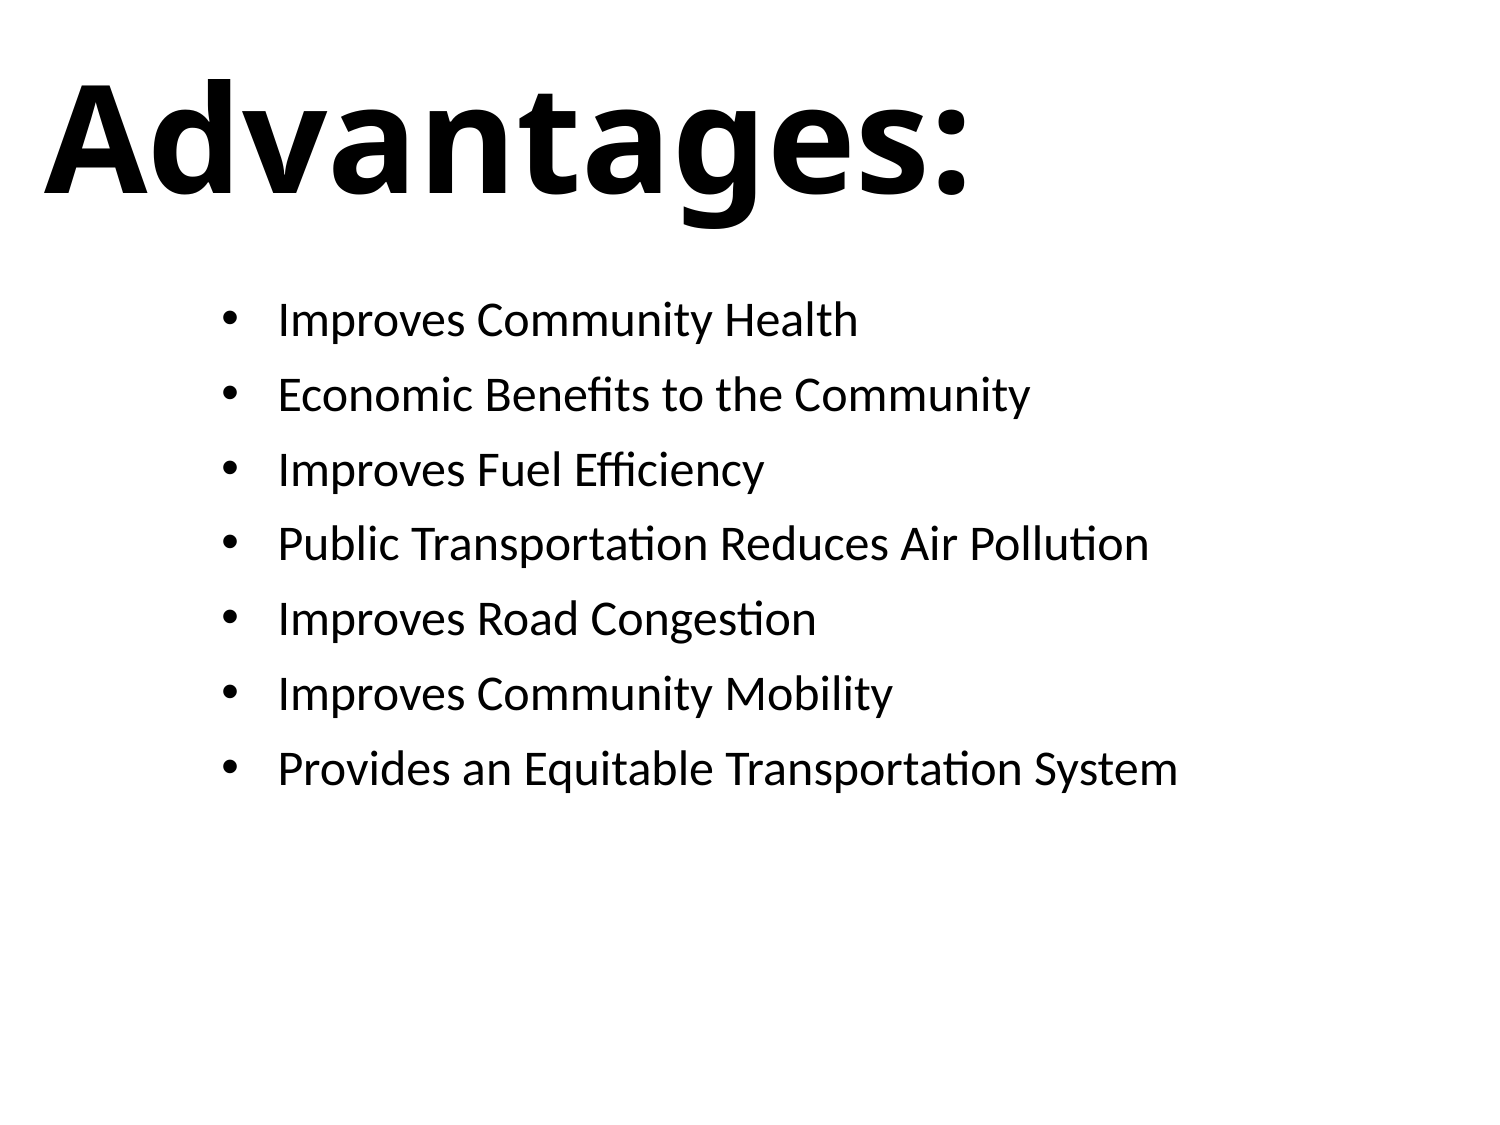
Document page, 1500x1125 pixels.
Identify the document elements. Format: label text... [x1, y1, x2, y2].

list Improves Community Health Economic Benefits to the Community Improves Fuel Efficiency Public Transportation Reduces Air Pollution Improves Road Congestion Improves Community Mobility Provides an Equitable Transportation System [206, 285, 1500, 919]
title Advantages: [29, 0, 1323, 234]
